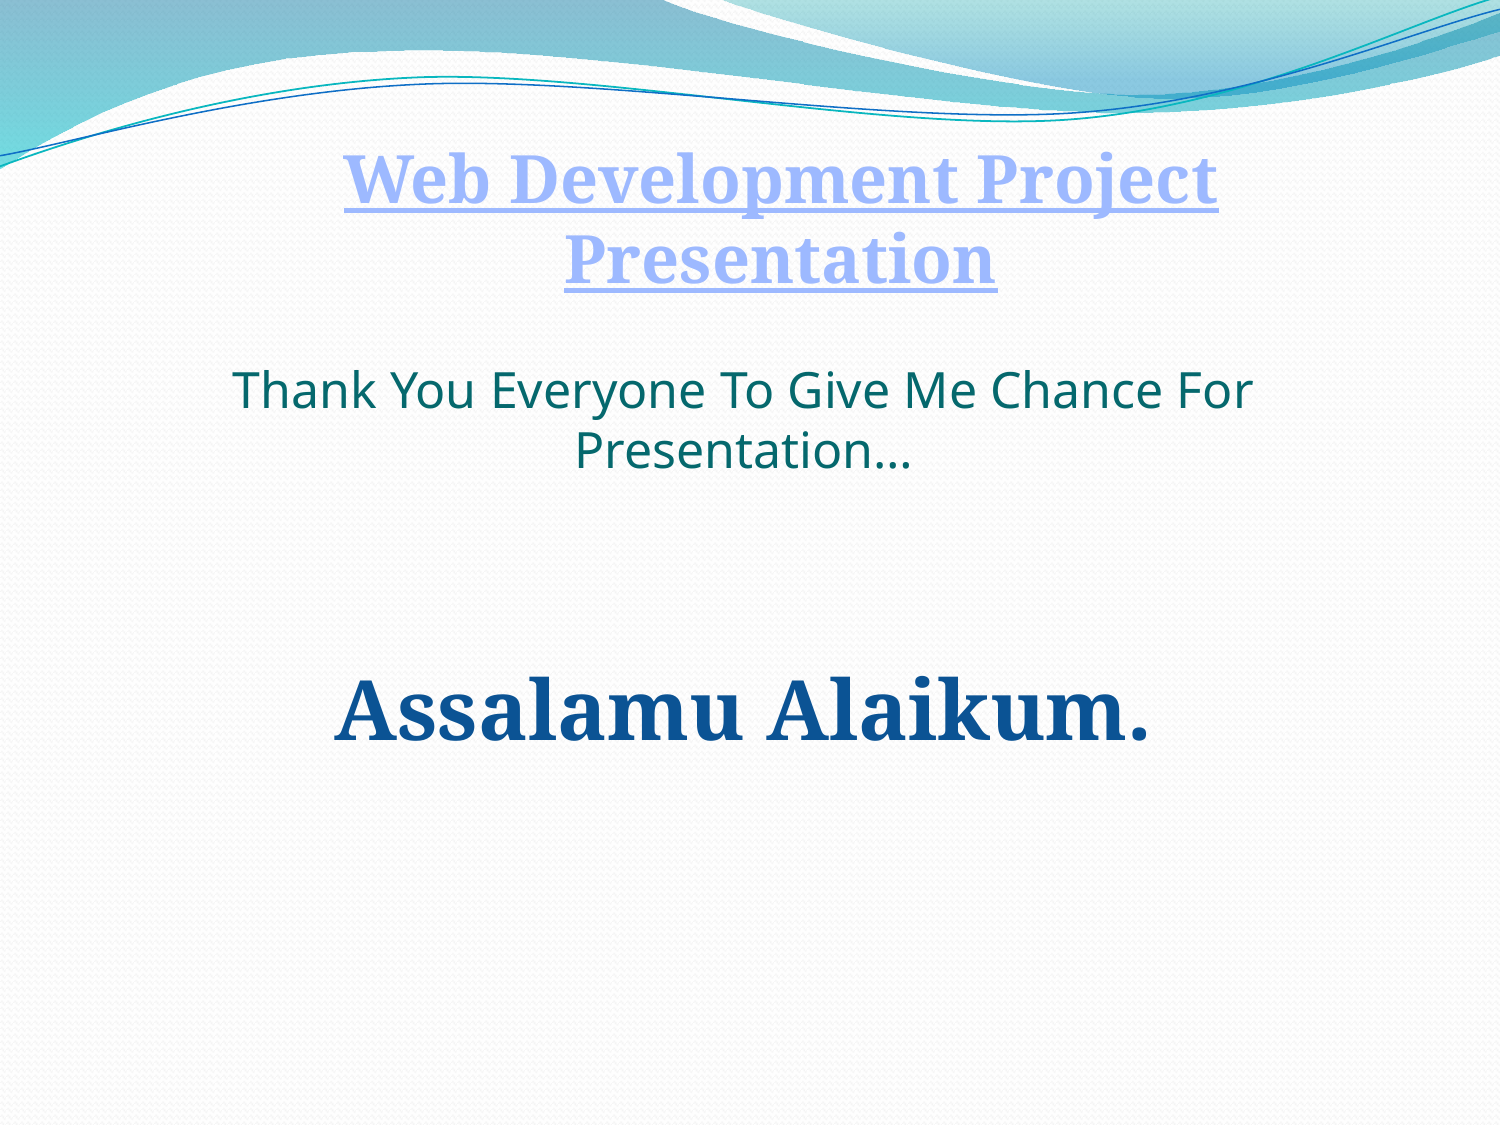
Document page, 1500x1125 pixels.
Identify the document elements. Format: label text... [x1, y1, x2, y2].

text_box Thank You Everyone To Give Me Chance For Presentation… [62, 351, 1425, 486]
text_box Web Development Project Presentation [137, 129, 1425, 304]
text_box Assalamu Alaikum. [299, 650, 1188, 765]
